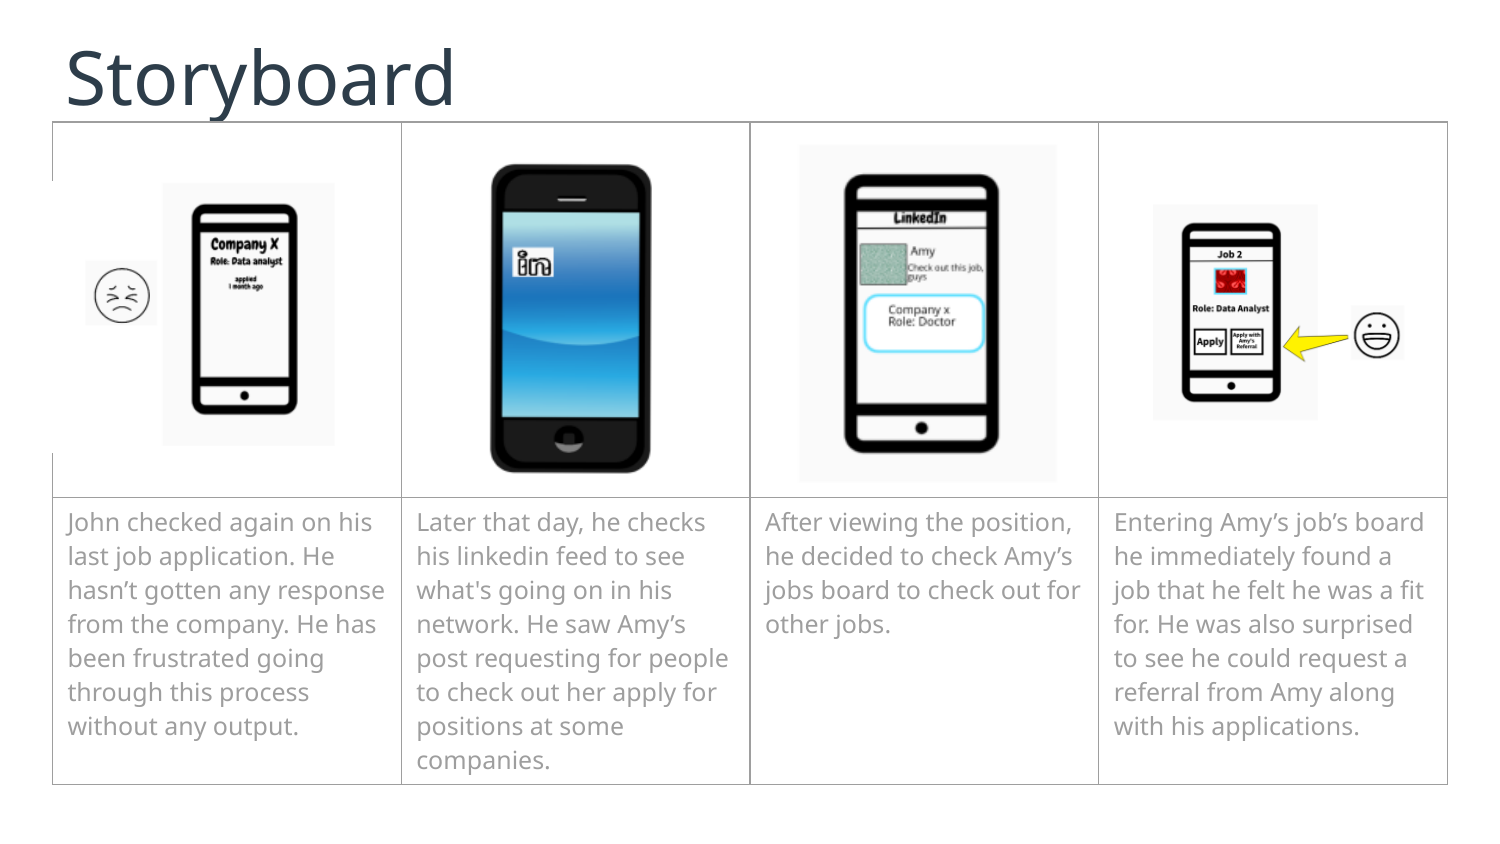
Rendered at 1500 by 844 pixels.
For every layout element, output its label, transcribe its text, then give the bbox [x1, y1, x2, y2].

table_header [402, 123, 749, 497]
table_header [751, 123, 1098, 497]
picture [1146, 199, 1426, 435]
picture [52, 181, 385, 453]
table_header [53, 123, 401, 497]
table_header [1099, 123, 1447, 497]
title Storyboard [60, 24, 848, 121]
table_cell After viewing the position, he decided to check Amy’s jobs board to check out for other jobs. [751, 498, 1098, 784]
table_cell Later that day, he checks his linkedin feed to see what's going on in his network. He saw Amy’s post requesting for people to check out her apply for positions at some companies. [402, 498, 749, 784]
table_cell Entering Amy’s job’s board he immediately found a job that he felt he was a fit for. He was also surprised to see he could request a referral from Amy along with his applications. [1099, 498, 1447, 784]
picture [457, 137, 681, 498]
table_cell John checked again on his last job application. He hasn’t gotten any response from the company. He has been frustrated going through this process without any output. [53, 498, 401, 784]
picture [785, 137, 1065, 498]
